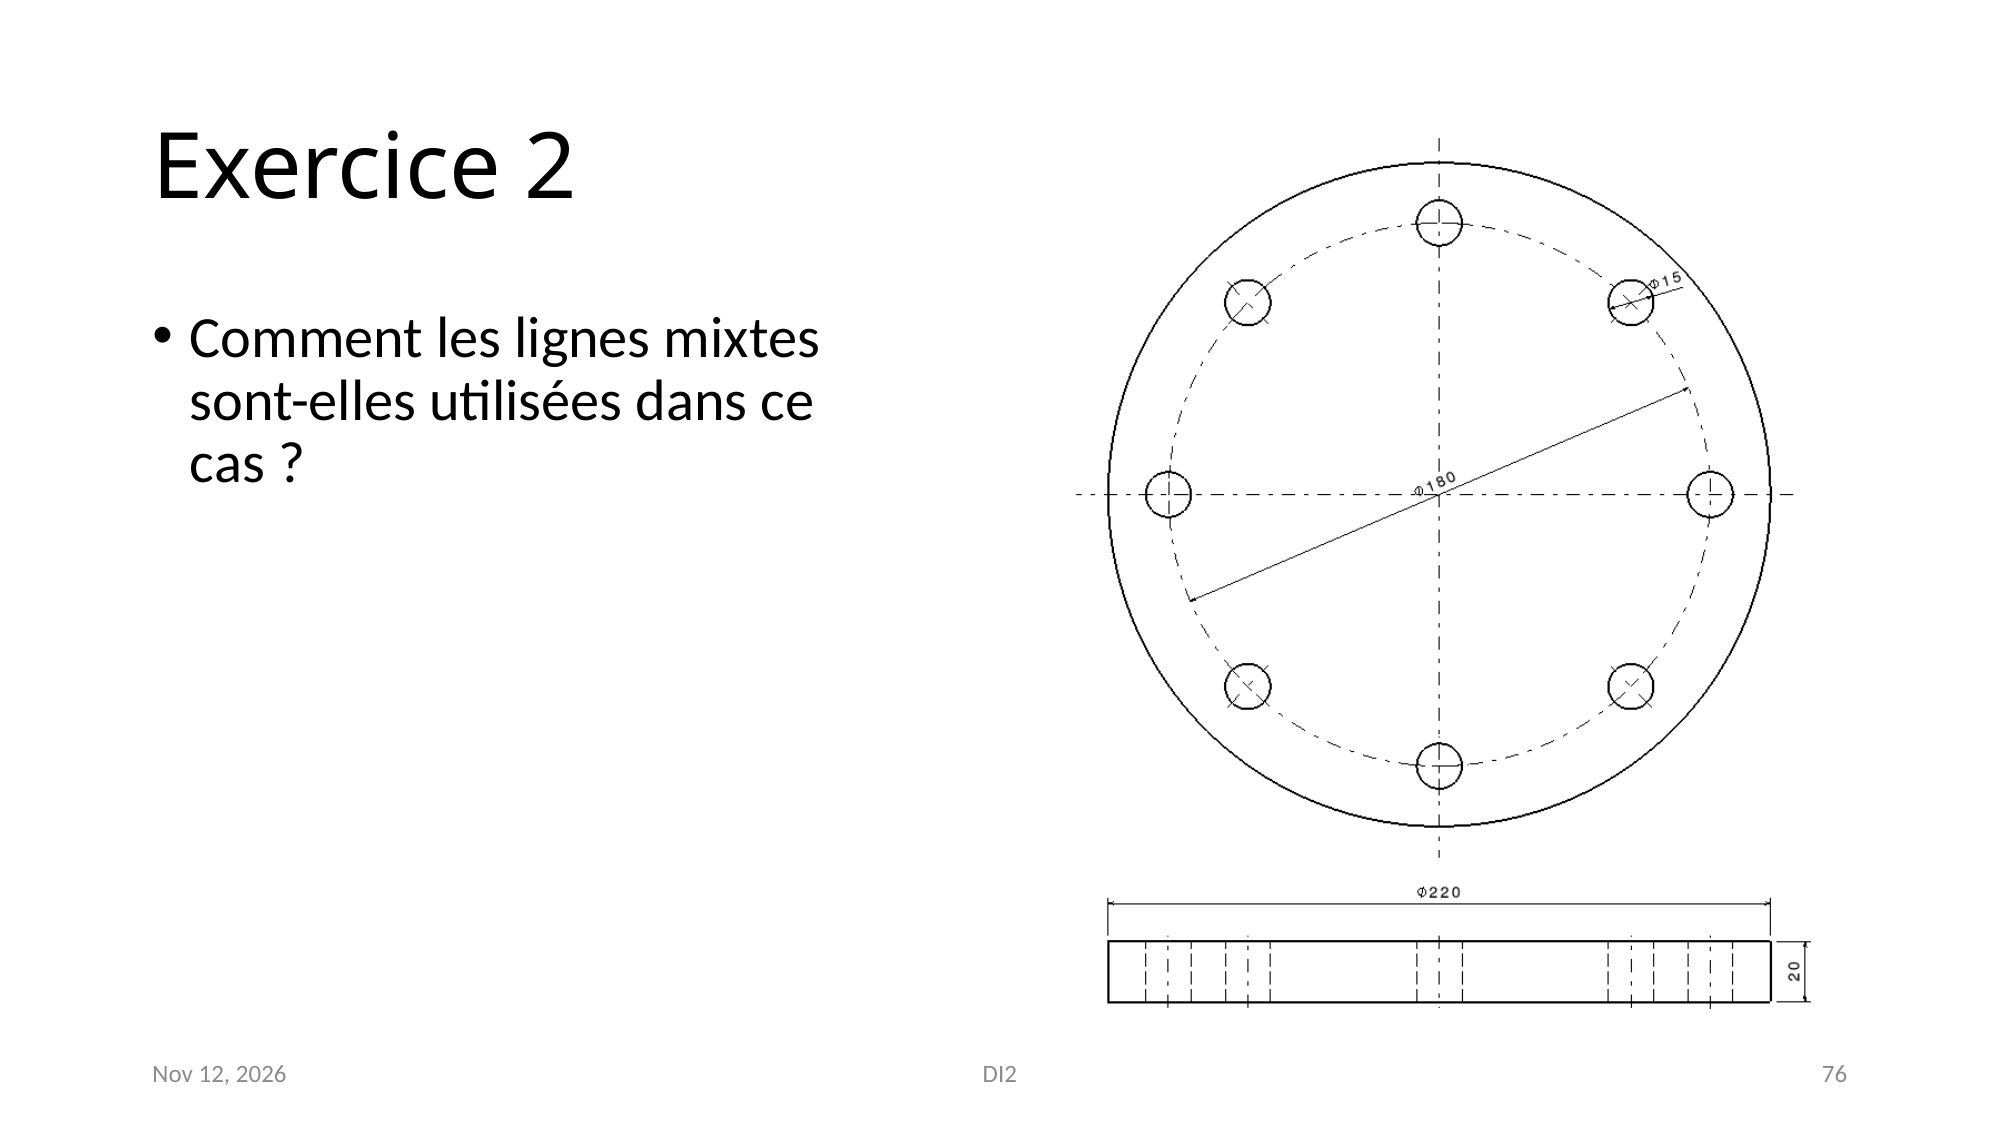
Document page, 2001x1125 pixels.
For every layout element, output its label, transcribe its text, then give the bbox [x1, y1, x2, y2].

list Comment les lignes mixtes sont-elles utilisées dans ce cas ? [137, 299, 914, 1014]
slide_number 76 [1412, 1042, 1863, 1103]
picture [1054, 127, 1821, 1028]
footer DI2 [662, 1042, 1338, 1103]
slide_number Nov-18 [137, 1042, 588, 1103]
title Exercice 2 [137, 59, 1863, 278]
